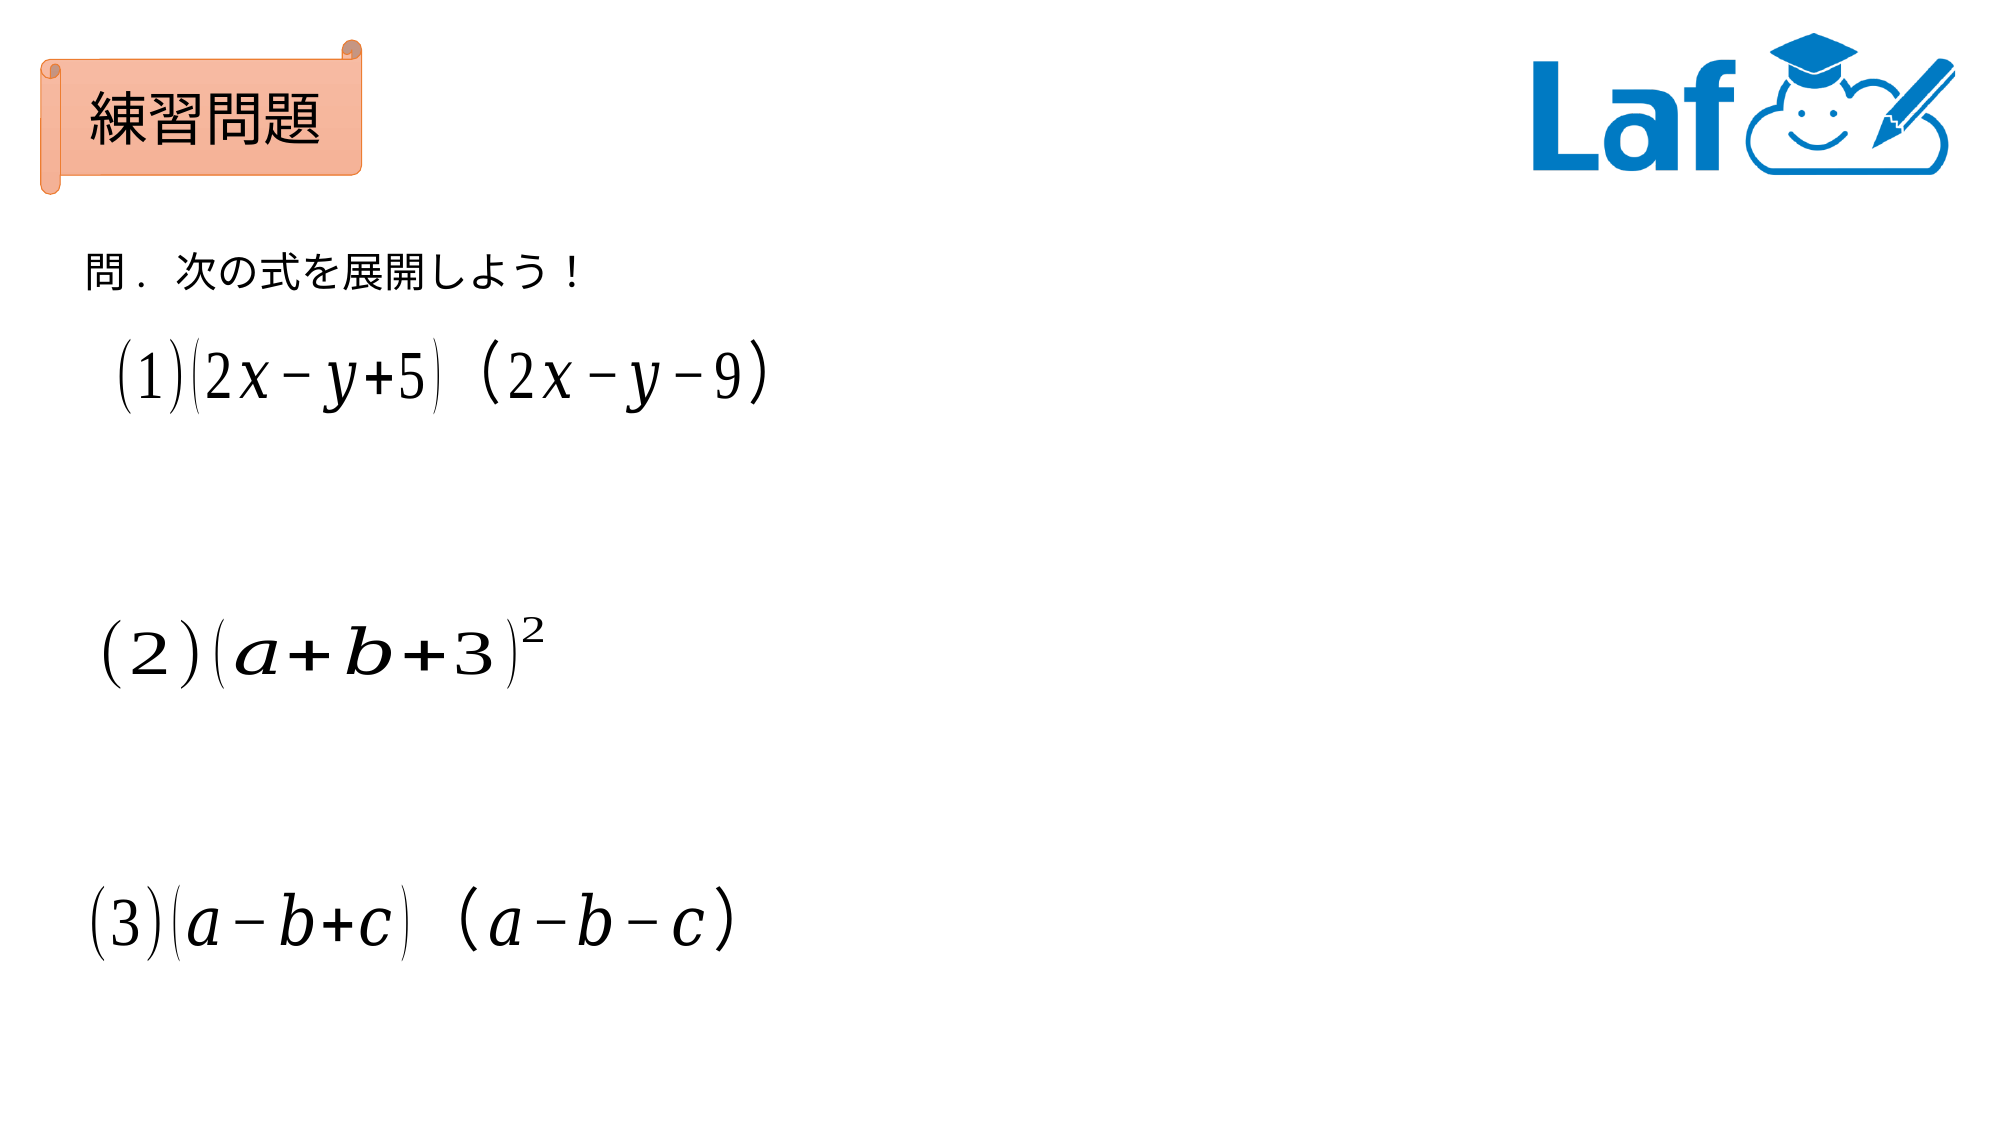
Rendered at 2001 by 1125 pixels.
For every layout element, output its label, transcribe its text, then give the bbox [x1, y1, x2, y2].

text_box 問. 次の式を展開しよう！ [69, 238, 908, 304]
text_box 練習問題 [40, 39, 363, 195]
picture [1528, 33, 1956, 182]
